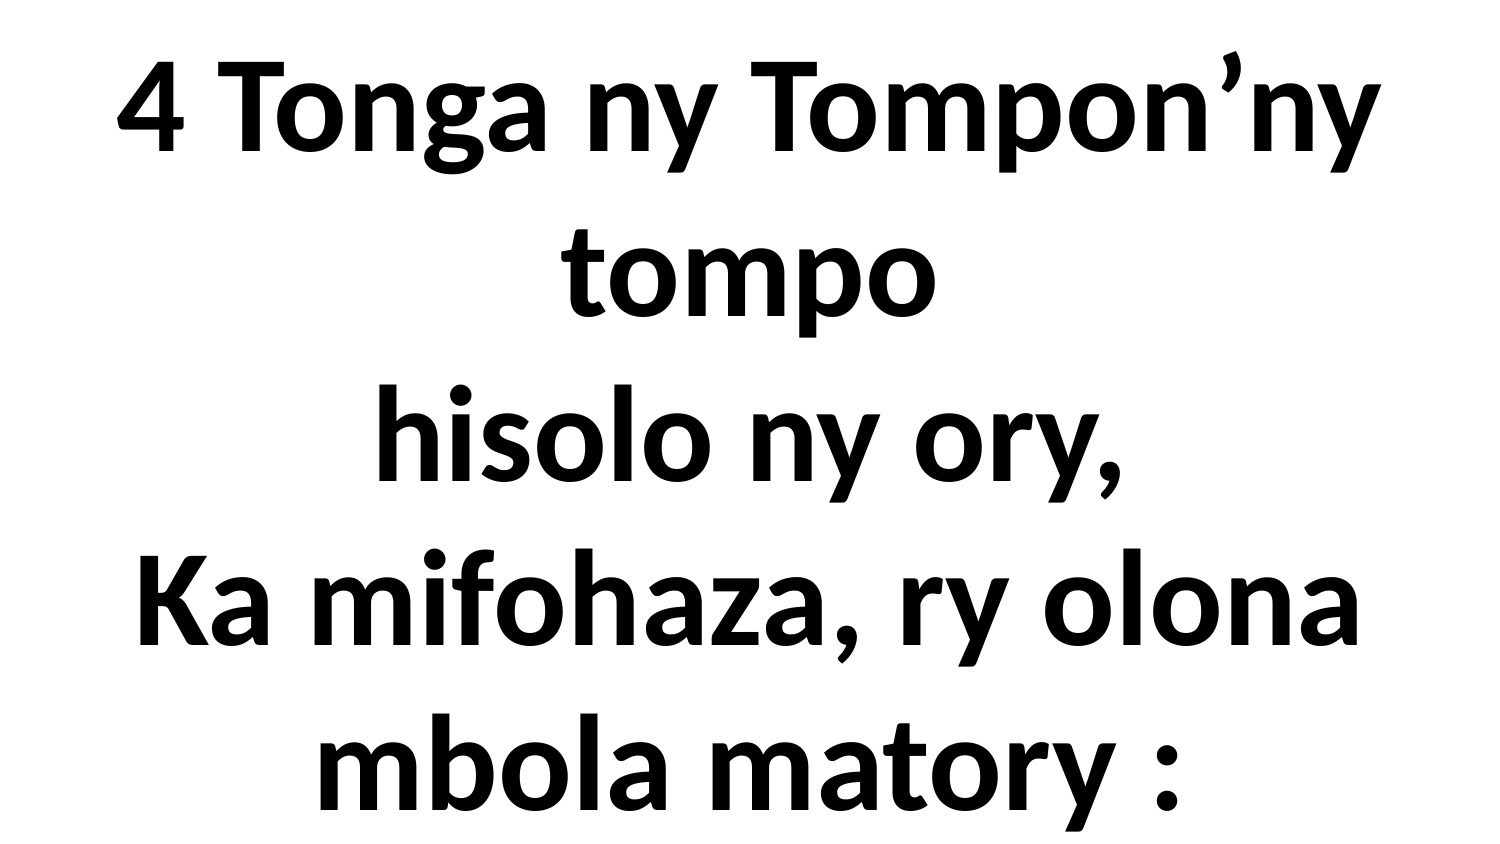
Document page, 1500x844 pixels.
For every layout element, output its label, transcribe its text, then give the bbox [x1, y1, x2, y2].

title 4 Tonga ny Tompon’ny tompo hisolo ny ory, Ka mifohaza, ry olona mbola matory : [0, 335, 1500, 517]
